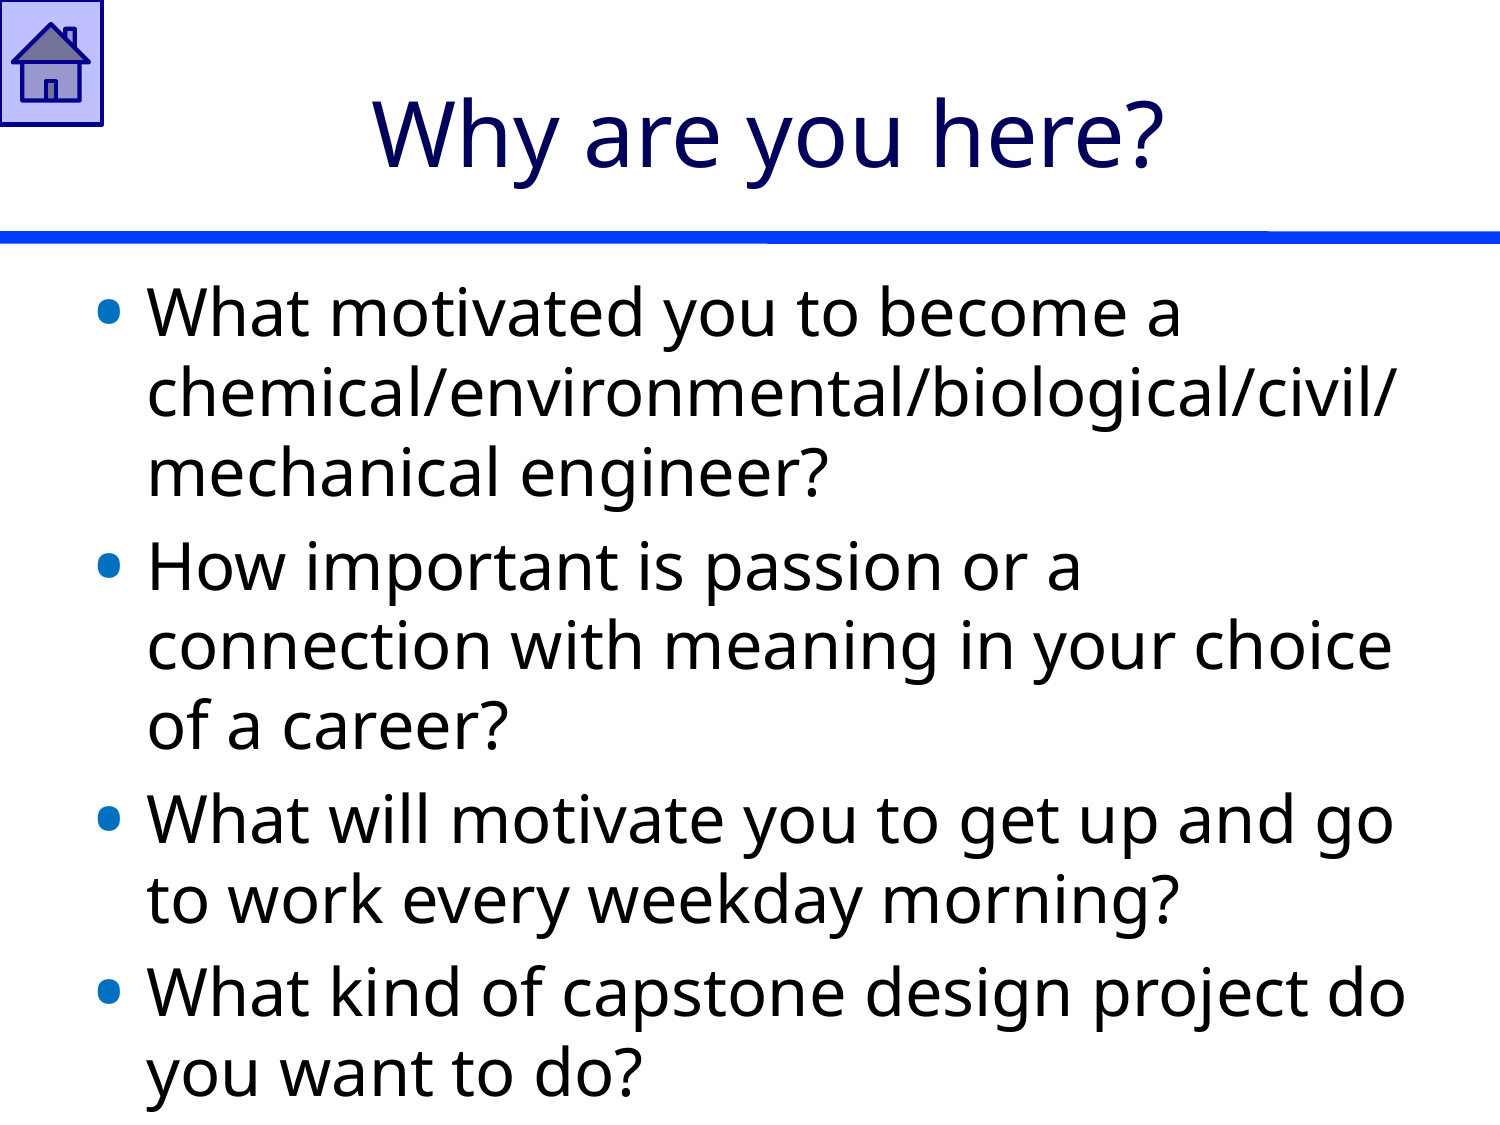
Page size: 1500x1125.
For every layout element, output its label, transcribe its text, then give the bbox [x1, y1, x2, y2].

list What motivated you to become a chemical/environmental/biological/civil/ mechanical engineer? How important is passion or a connection with meaning in your choice of a career? What will motivate you to get up and go to work every weekday morning? What kind of capstone design project do you want to do? [74, 262, 1426, 1006]
title Why are you here? [75, 37, 1463, 225]
